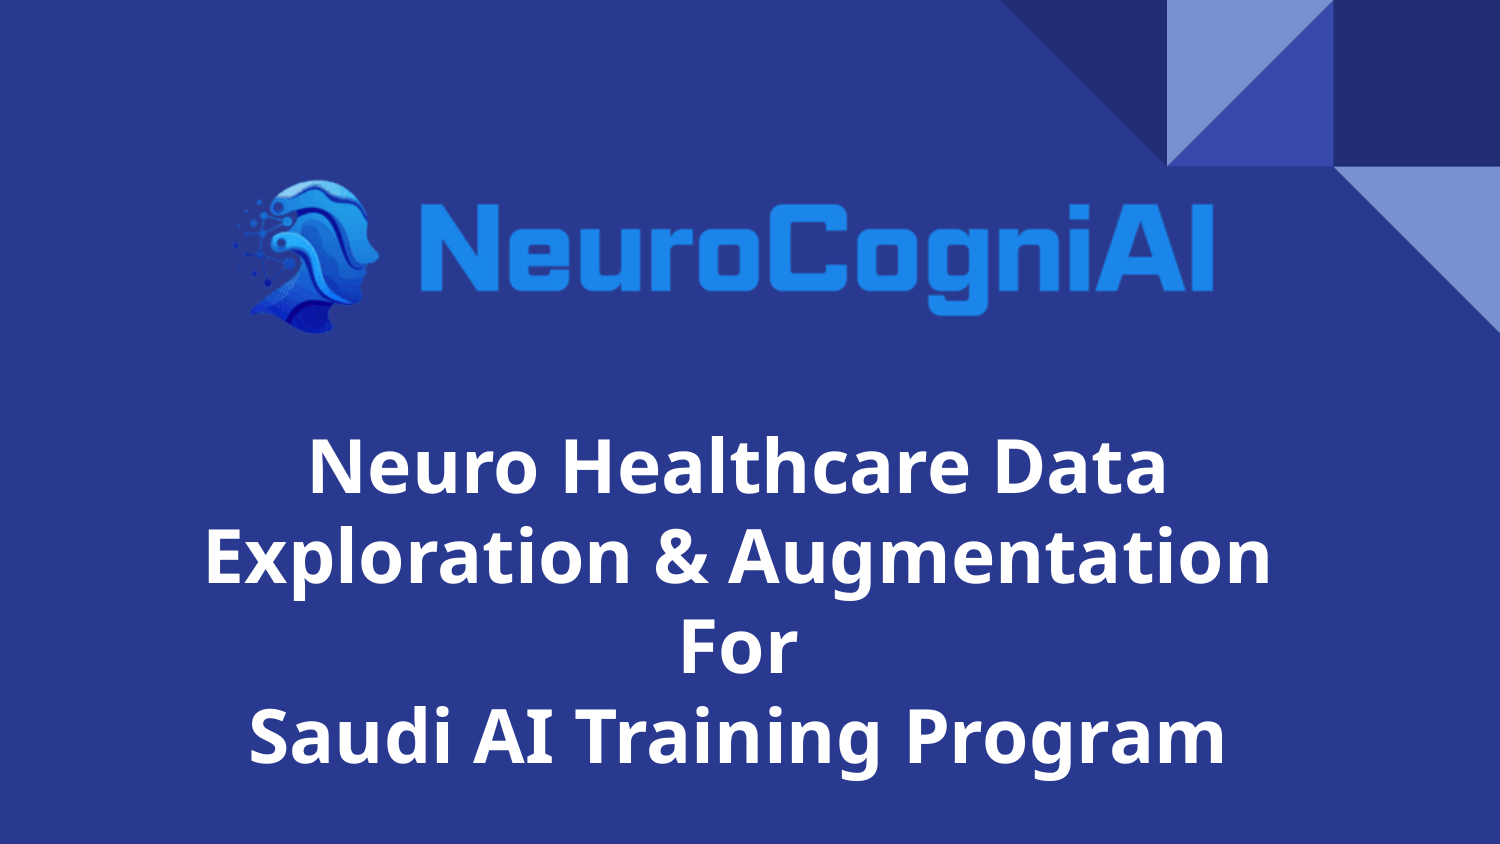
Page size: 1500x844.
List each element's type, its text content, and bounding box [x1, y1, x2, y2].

title Neuro Healthcare Data Exploration & Augmentation For Saudi AI Training Program [116, 340, 1361, 794]
picture [225, 169, 1227, 341]
